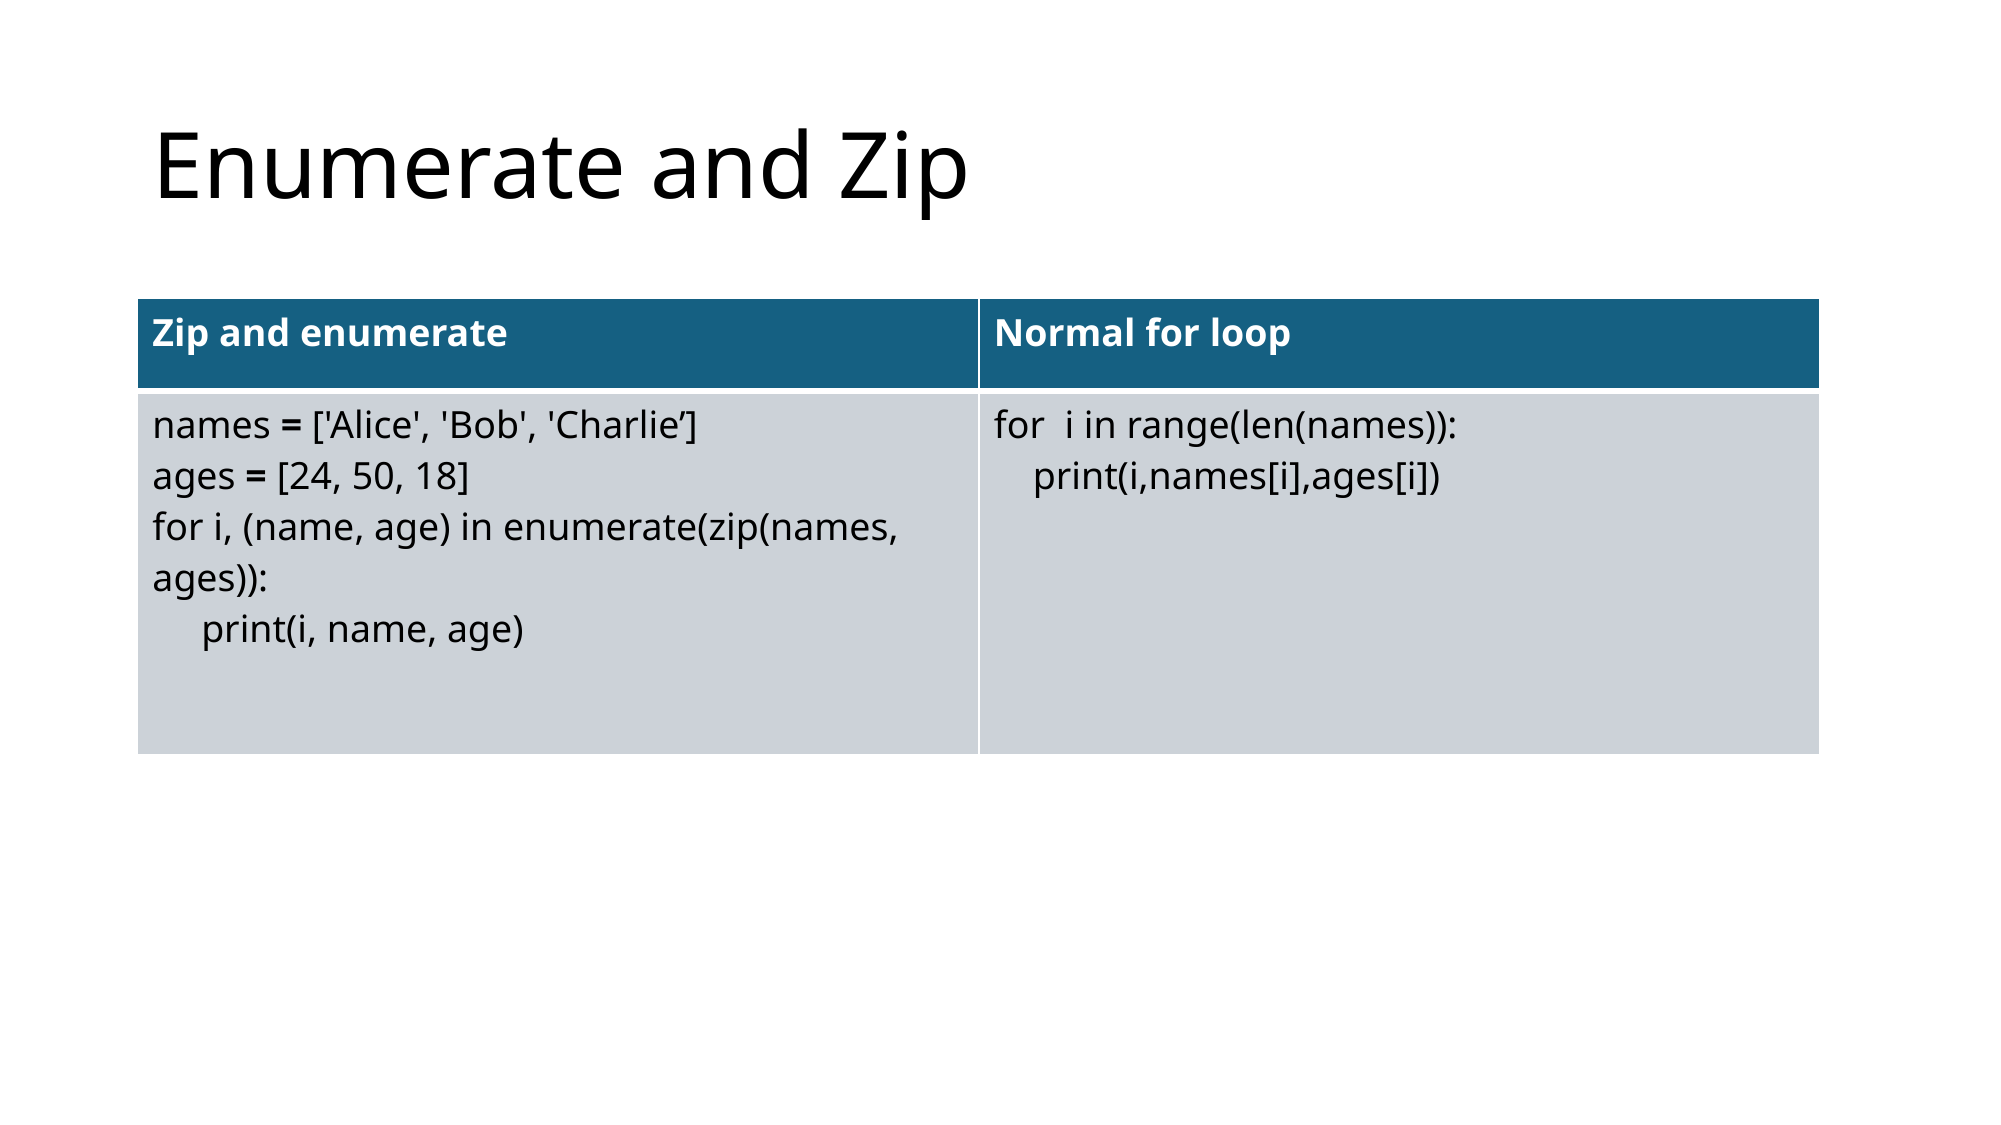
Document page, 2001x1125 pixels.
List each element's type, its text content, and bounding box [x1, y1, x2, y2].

title Enumerate and Zip [137, 59, 1863, 278]
table_header Normal for loop [980, 299, 1819, 388]
table_cell names = ['Alice', 'Bob', 'Charlie’] ages = [24, 50, 18] for i, (name, age) in enumerate(zip(names, ages)): print(i, name, age) [138, 394, 978, 754]
table_header Zip and enumerate [138, 299, 978, 388]
table_cell for i in range(len(names)): print(i,names[i],ages[i]) [980, 394, 1819, 754]
